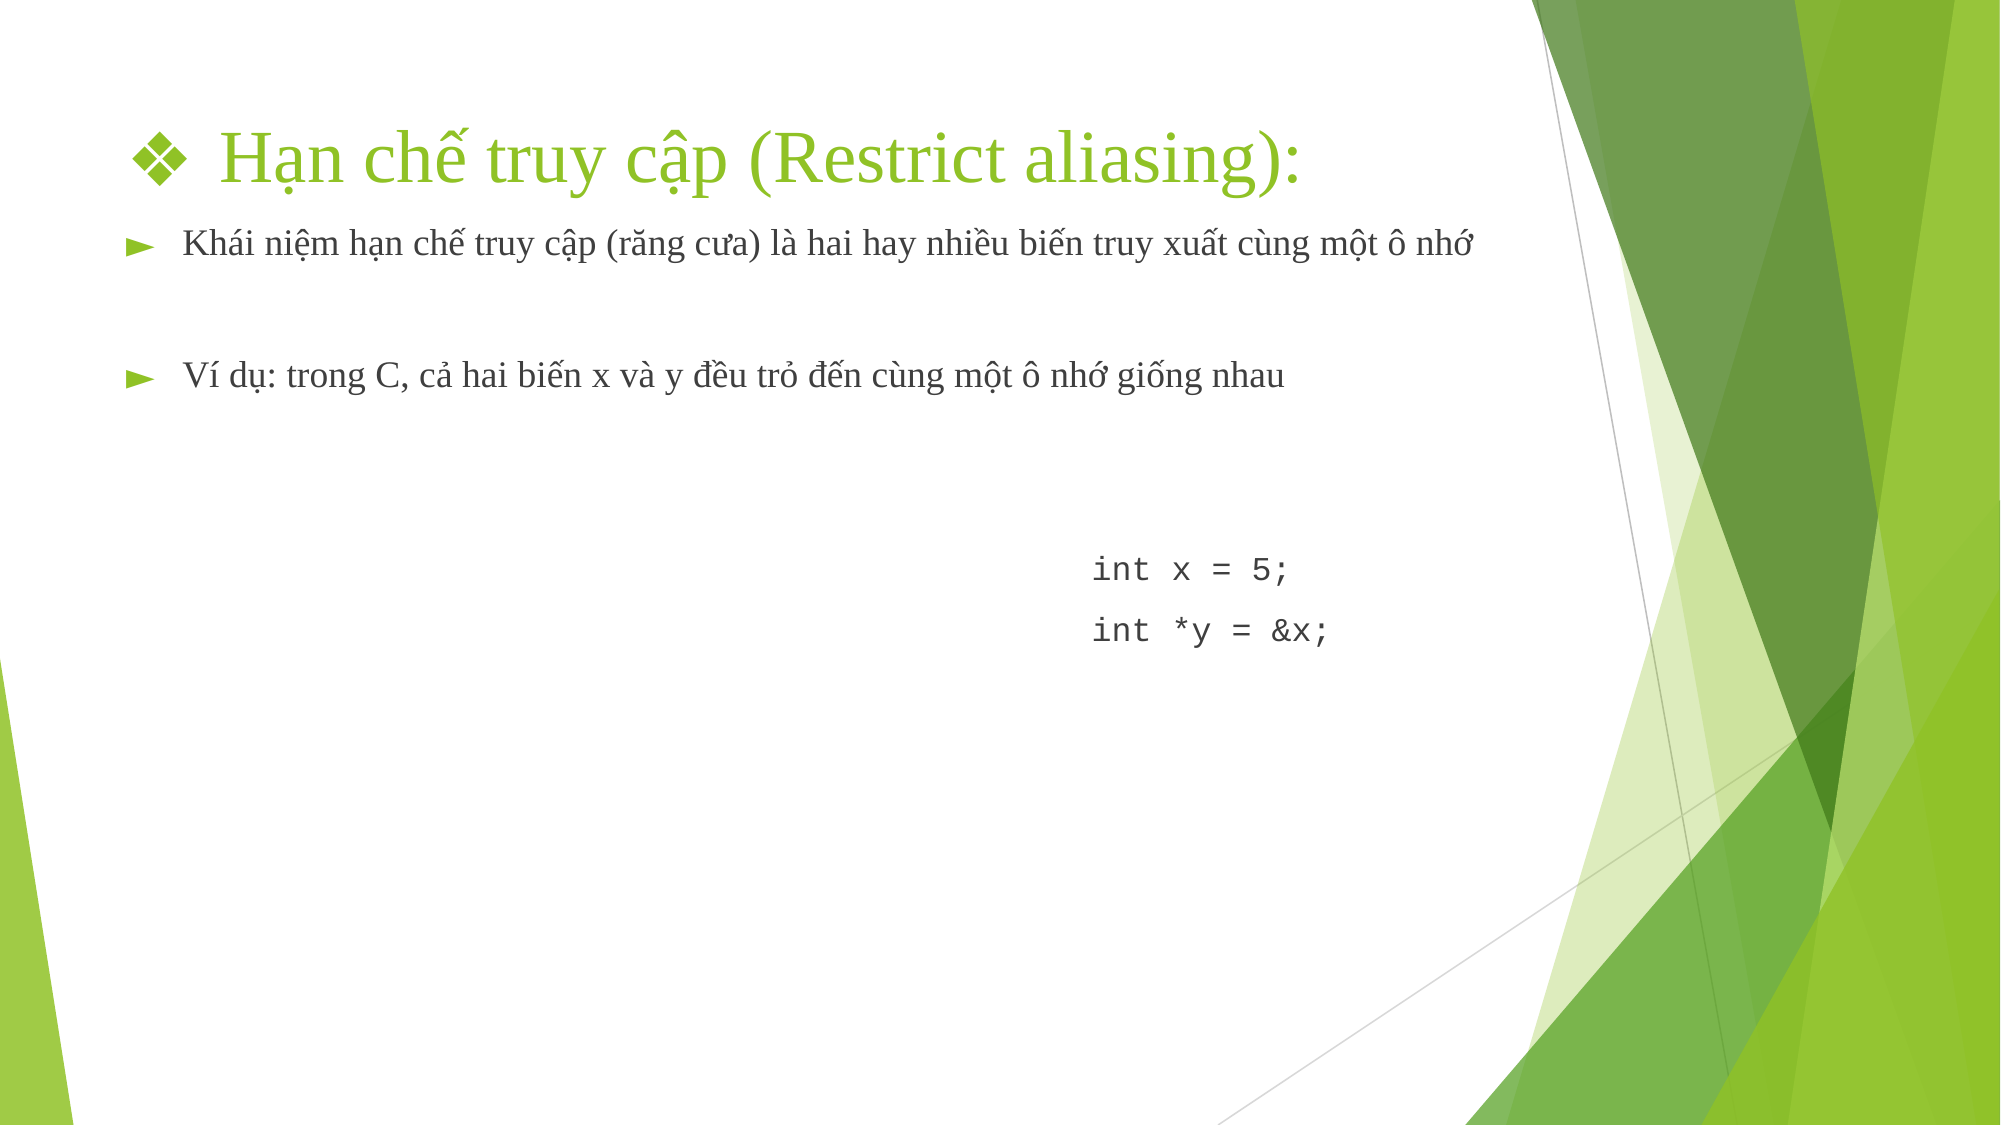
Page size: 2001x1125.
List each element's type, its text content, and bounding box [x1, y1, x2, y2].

list Khái niệm hạn chế truy cập (răng cưa) là hai hay nhiều biến truy xuất cùng một ô nhớ Ví dụ: trong C, cả hai biến x và y đều trỏ đến cùng một ô nhớ giống nhau int x = 5; int *y = &x; [111, 210, 1522, 991]
title Hạn chế truy cập (Restrict aliasing): [111, 99, 1522, 210]
